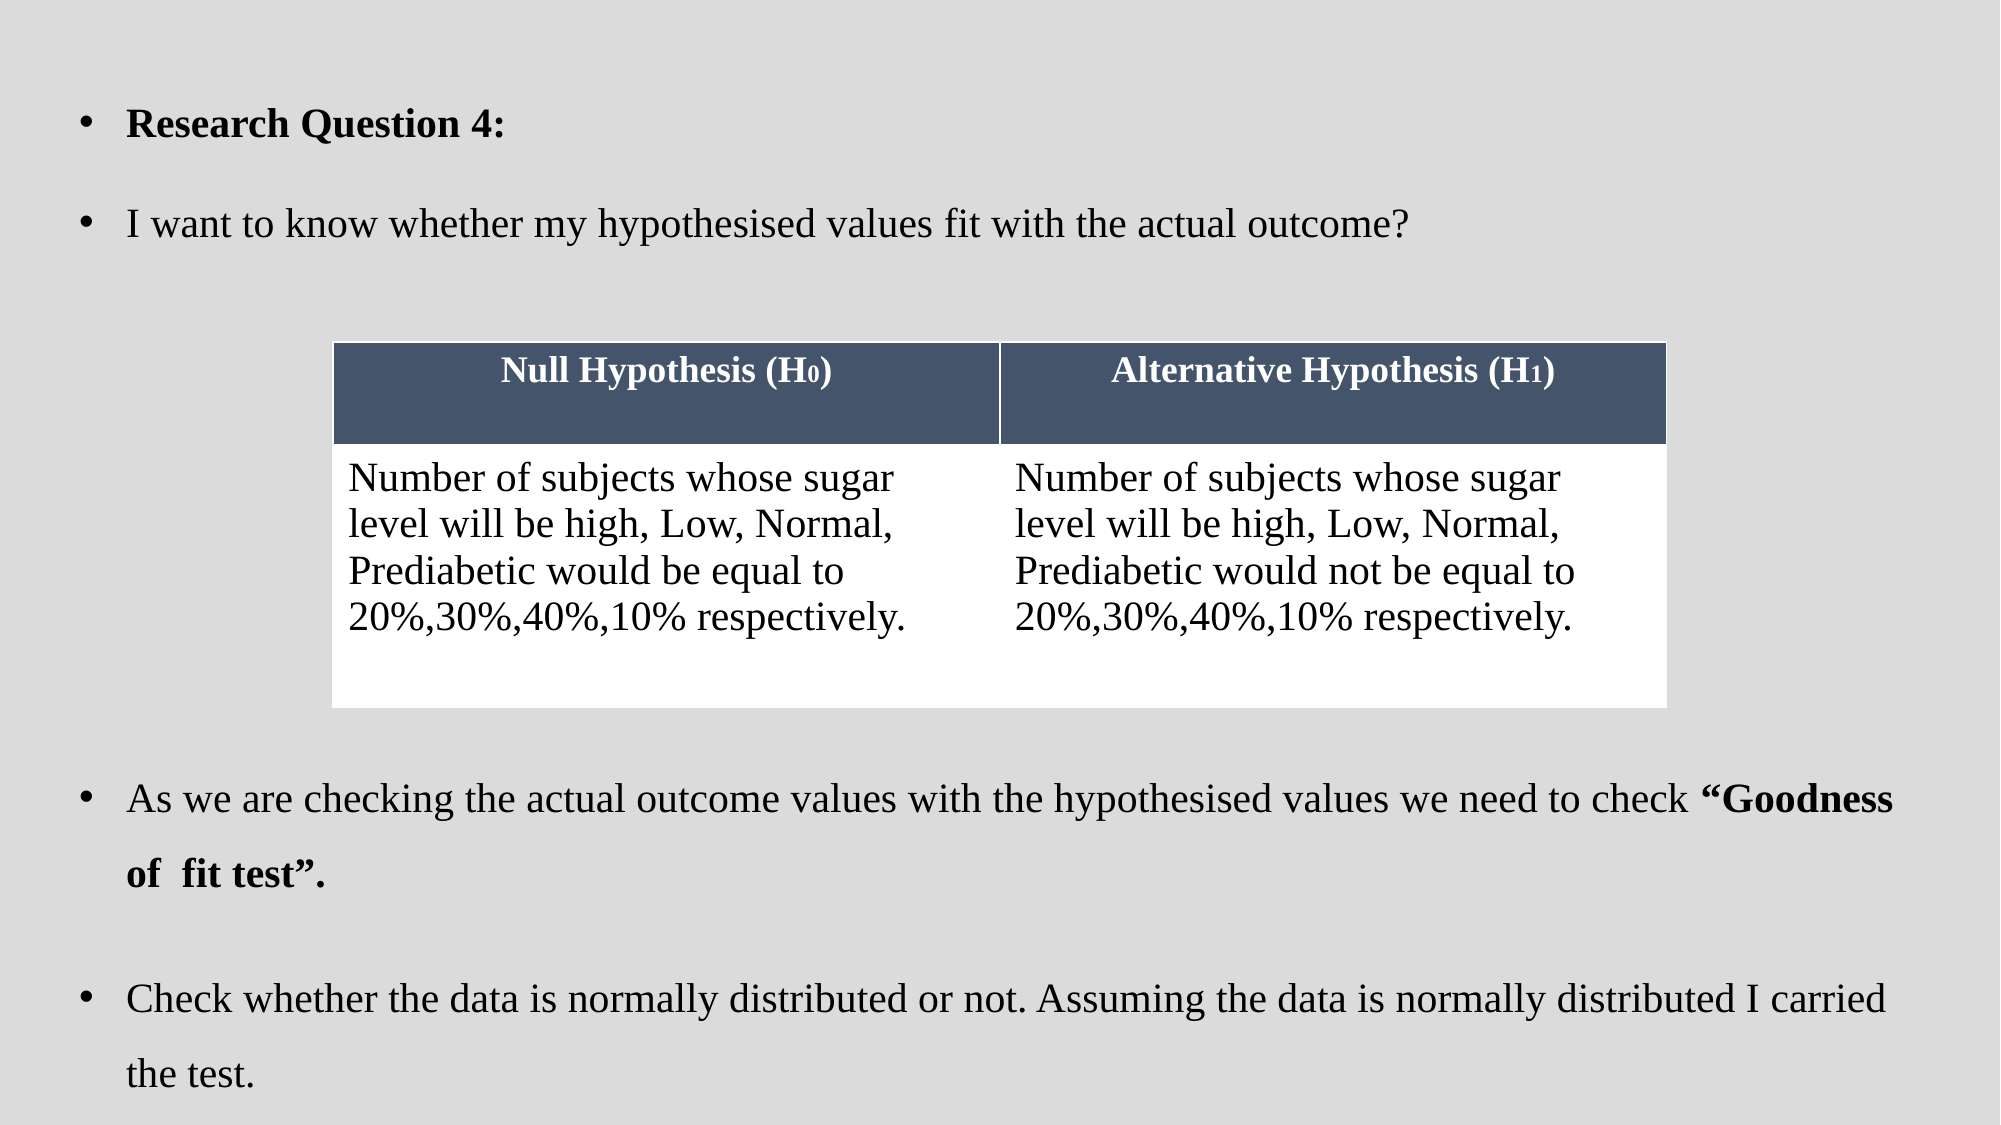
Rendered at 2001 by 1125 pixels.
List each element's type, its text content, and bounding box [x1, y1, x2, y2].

table_cell Number of subjects whose sugar level will be high, Low, Normal, Prediabetic would be equal to 20%,30%,40%,10% respectively. [334, 450, 999, 706]
text_box Research Question 4: I want to know whether my hypothesised values fit with the actual outcome? As we are checking the actual outcome values with the hypothesised values we need to check “Goodness of fit test”. Check whether the data is normally distributed or not. Assuming the data is normally distributed I carried the test. [64, 88, 1936, 1125]
table_header Alternative Hypothesis (H1) [1001, 343, 1666, 444]
table_header Null Hypothesis (H0) [334, 343, 999, 444]
table_cell Number of subjects whose sugar level will be high, Low, Normal, Prediabetic would not be equal to 20%,30%,40%,10% respectively. [1001, 450, 1666, 706]
